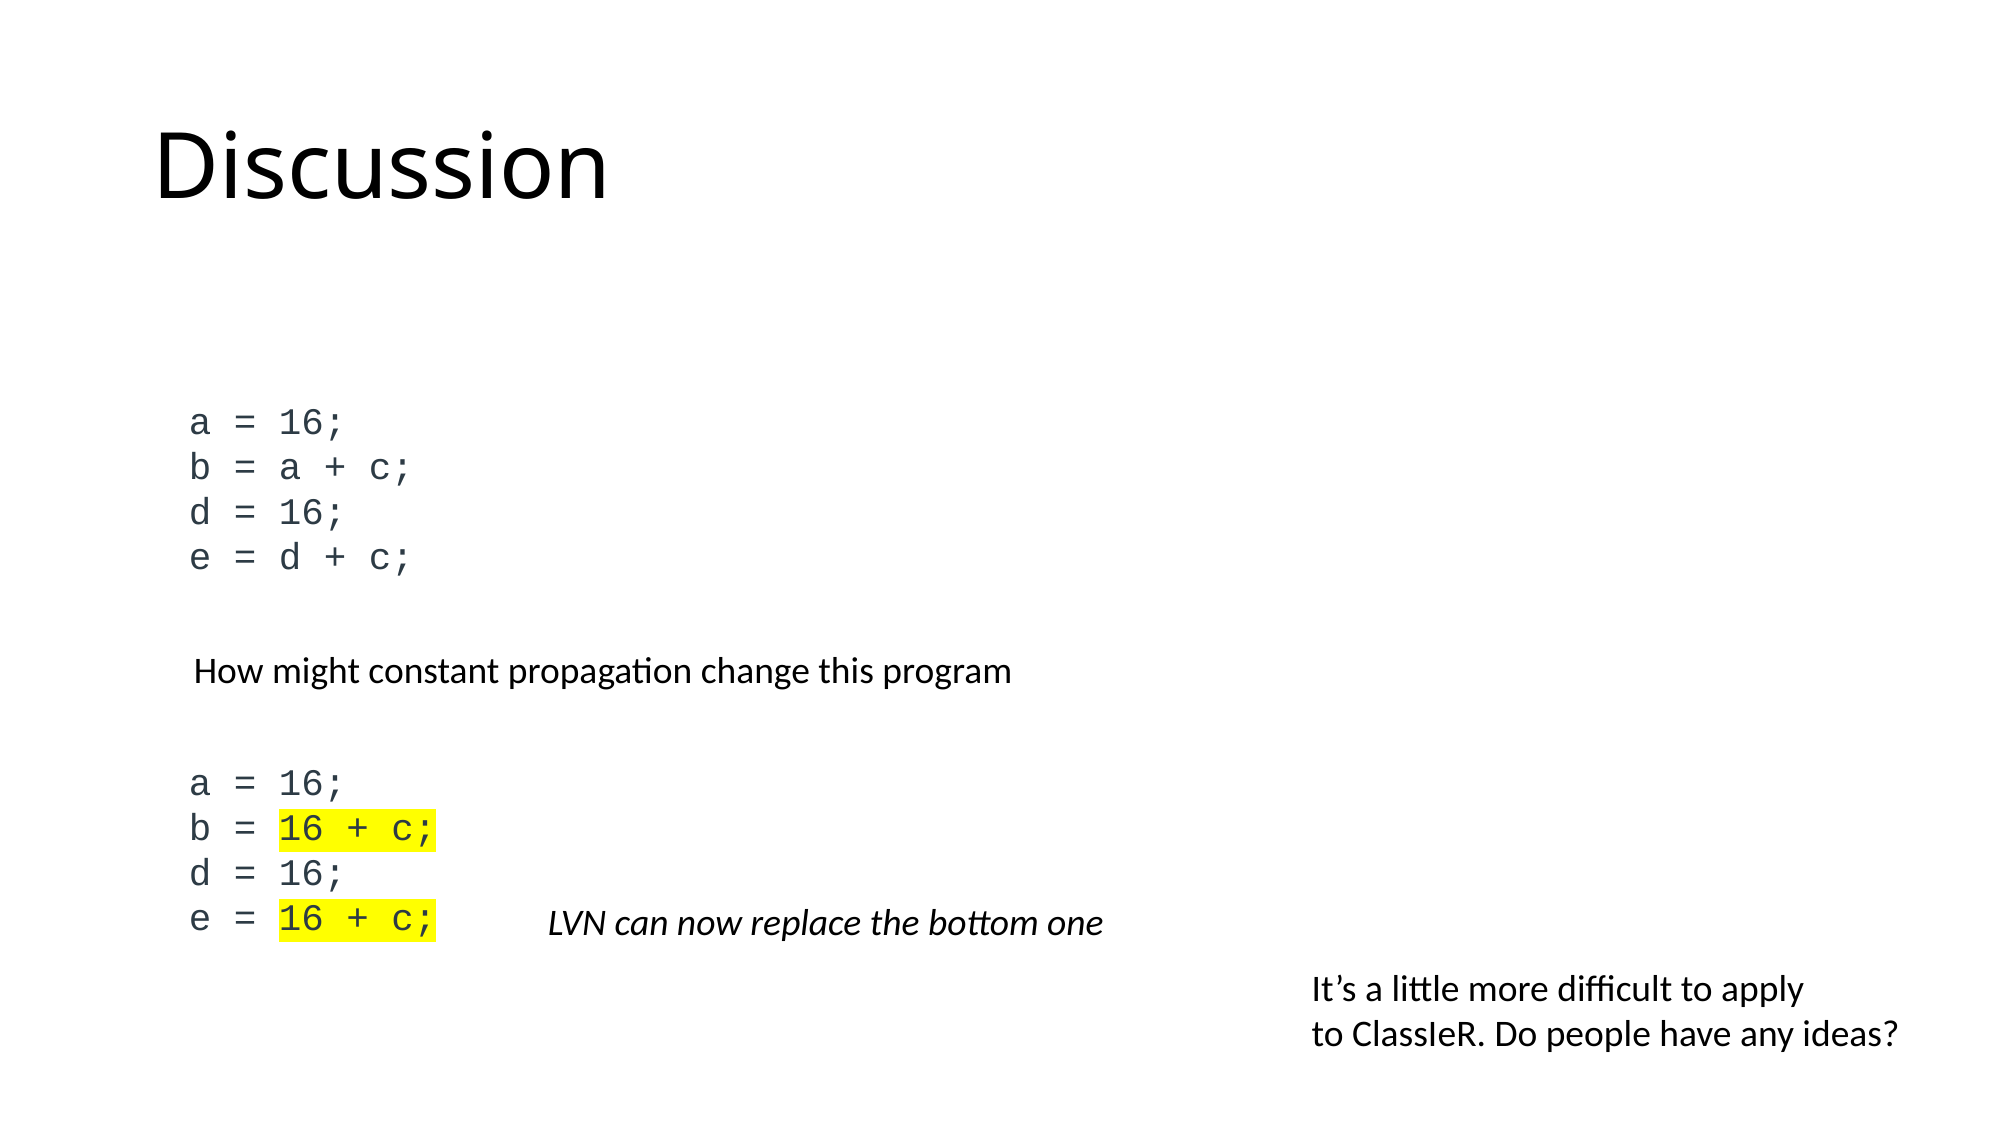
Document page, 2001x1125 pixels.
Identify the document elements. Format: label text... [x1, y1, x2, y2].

text_box How might constant propagation change this program [179, 638, 1029, 699]
text_box It’s a little more difficult to apply to ClassIeR. Do people have any ideas? [1296, 956, 1916, 1062]
text_box a = 16; b = a + c; d = 16; e = d + c; [174, 389, 509, 585]
text_box a = 16; b = 16 + c; d = 16; e = 16 + c; [174, 750, 509, 946]
text_box LVN can now replace the bottom one [533, 890, 1120, 950]
title Discussion [137, 59, 1863, 278]
